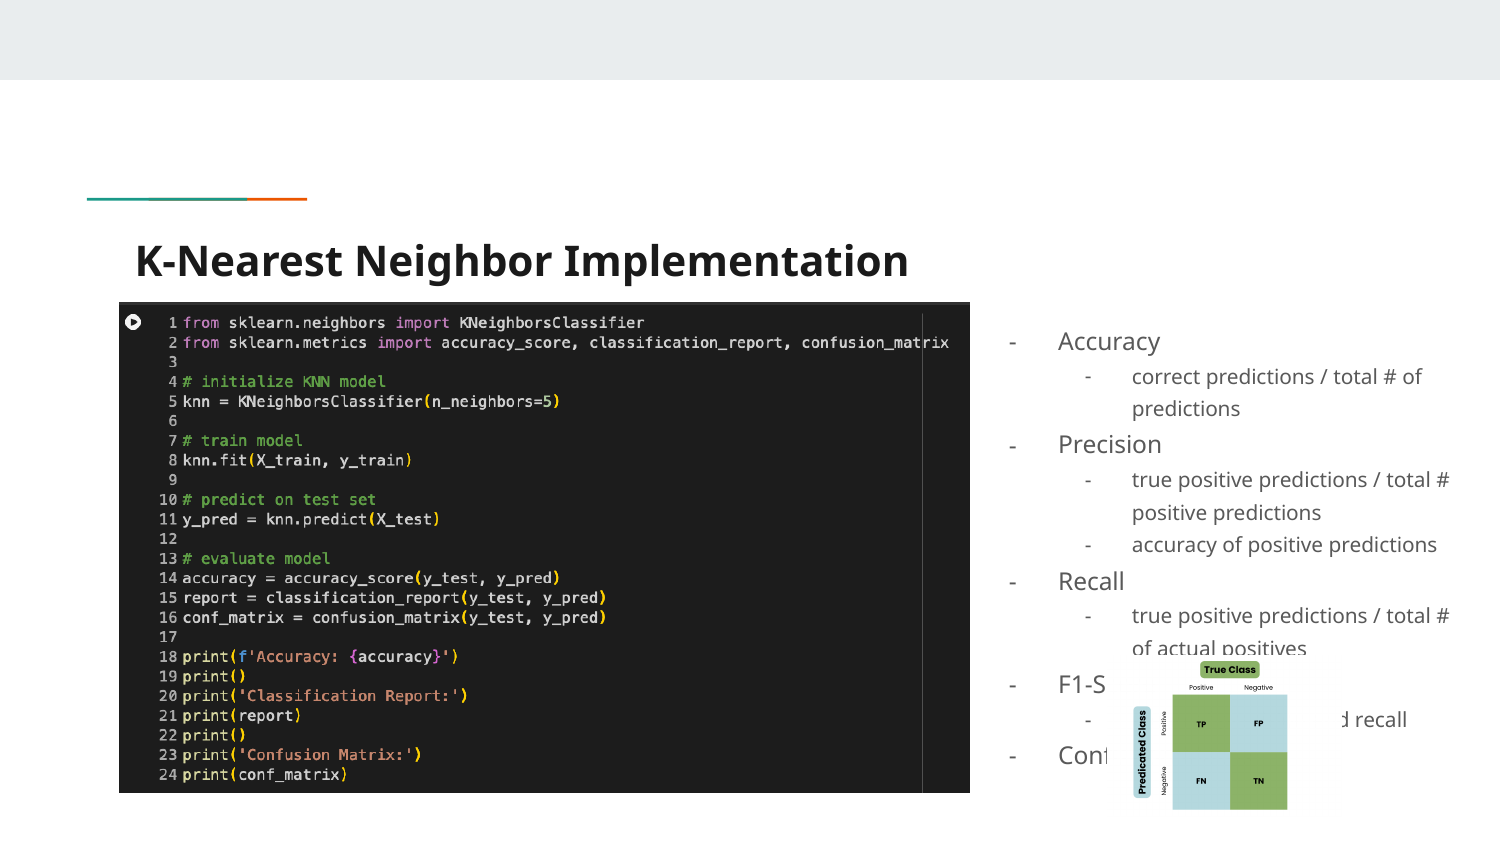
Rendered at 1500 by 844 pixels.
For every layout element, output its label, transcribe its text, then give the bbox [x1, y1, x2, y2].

list Accuracy correct predictions / total # of predictions Precision true positive predictions / total # positive predictions accuracy of positive predictions Recall true positive predictions / total # of actual positives F1-Score mean of precision and recall Confusion Matrix [972, 304, 1480, 792]
title K-Nearest Neighbor Implementation [119, 216, 1381, 304]
picture [1107, 655, 1342, 817]
picture [119, 302, 970, 793]
